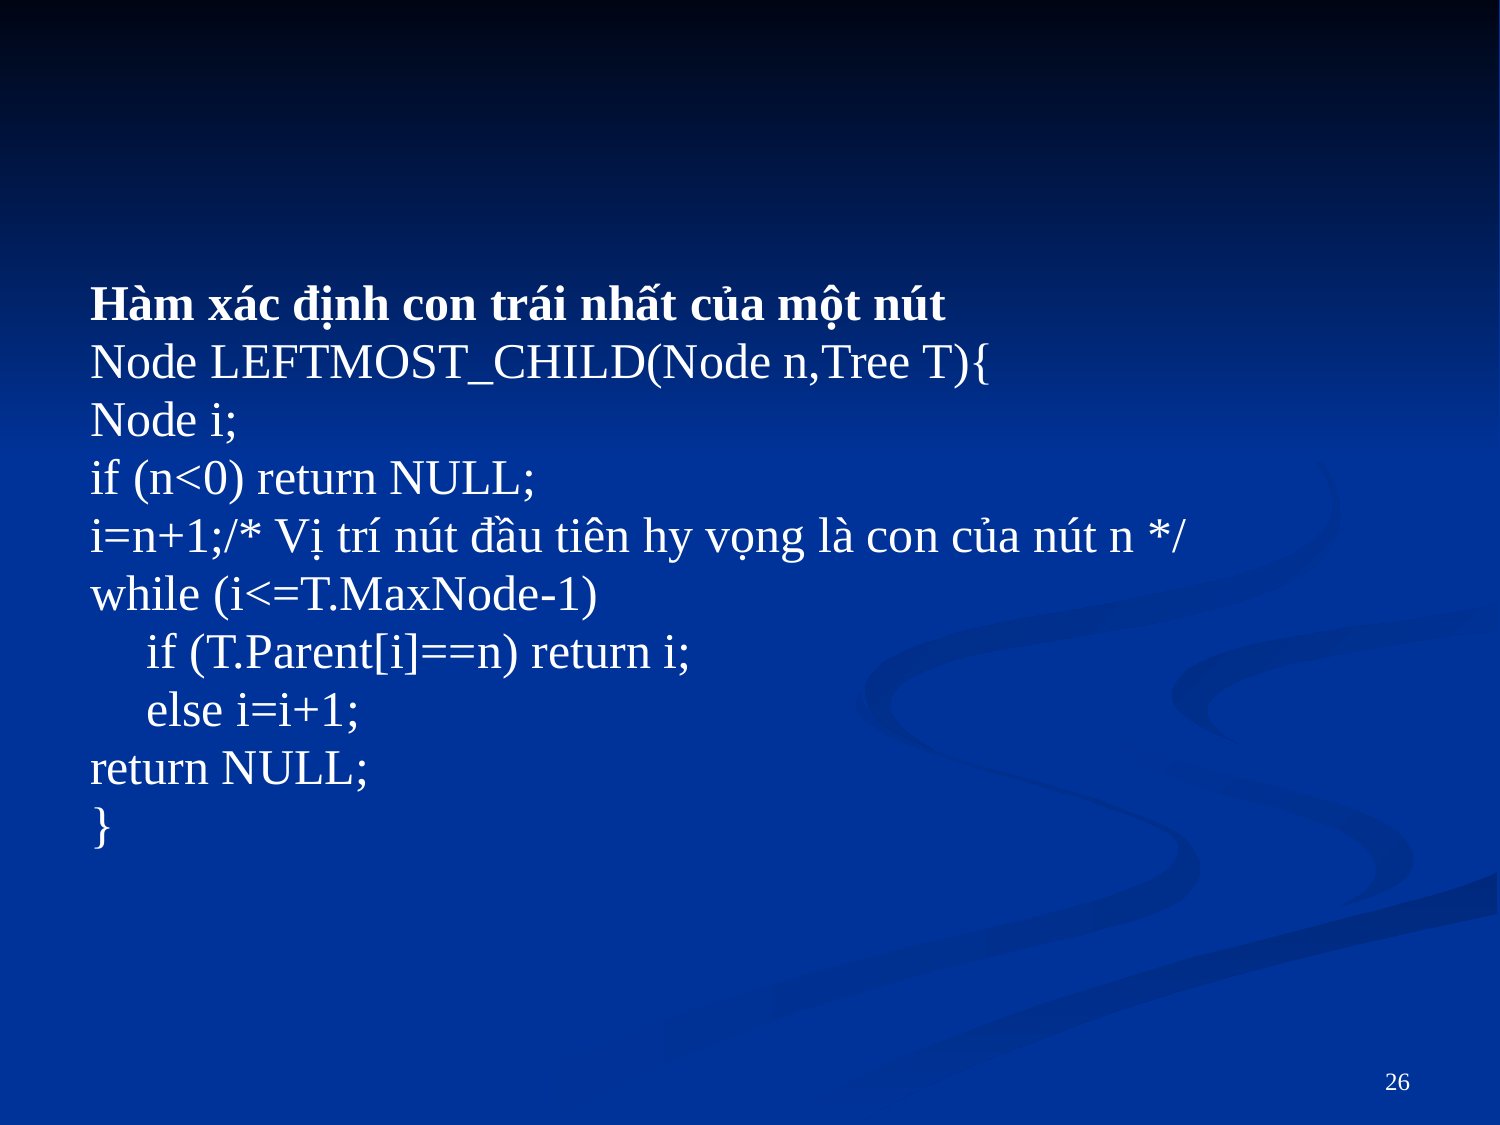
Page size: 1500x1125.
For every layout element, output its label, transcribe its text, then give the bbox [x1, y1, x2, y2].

list Hàm xác định con trái nhất của một nút Node LEFTMOST_CHILD(Node n,Tree T){ Node i; if (n<0) return NULL; i=n+1;/* Vị trí nút đầu tiên hy vọng là con của nút n */ while (i<=T.MaxNode-1) if (T.Parent[i]==n) return i; else i=i+1; return NULL; } [74, 274, 1426, 905]
slide_number 26 [1074, 1024, 1426, 1104]
